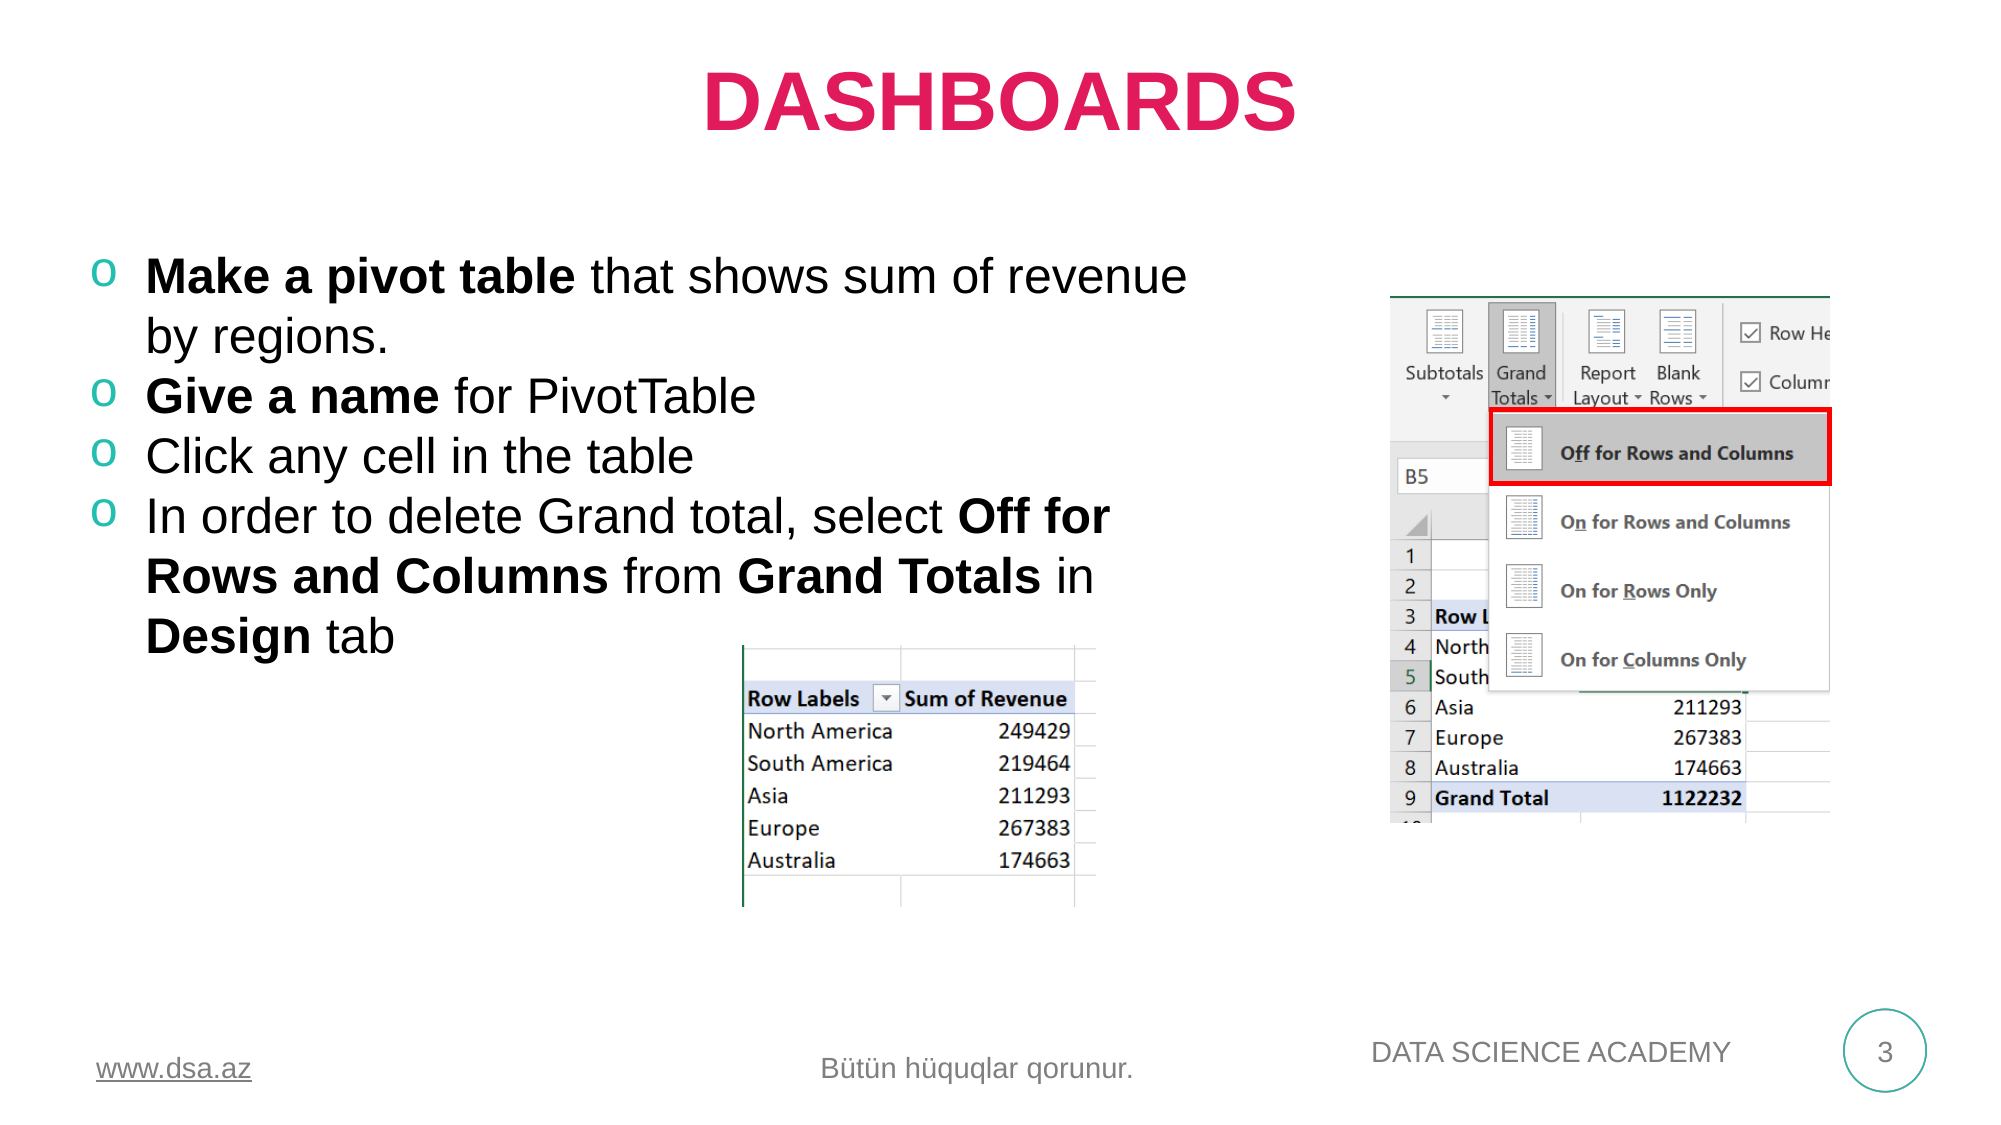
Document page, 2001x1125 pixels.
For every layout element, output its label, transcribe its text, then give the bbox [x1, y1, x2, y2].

text_box DATA SCIENCE ACADEMY [1273, 1025, 1801, 1076]
picture [741, 645, 1096, 907]
text_box DASHBOARDS [0, 39, 2000, 157]
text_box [1390, 295, 1830, 823]
text_box www.dsa.az Bütün hüquqlar qorunur. [80, 1011, 1218, 1092]
picture [1806, 1006, 1965, 1096]
text_box Make a pivot table that shows sum of revenue by regions. Give a name for PivotTable Click any cell in the table In order to delete Grand total, select Off for Rows and Columns from Grand Totals in Design tab [74, 235, 1254, 671]
